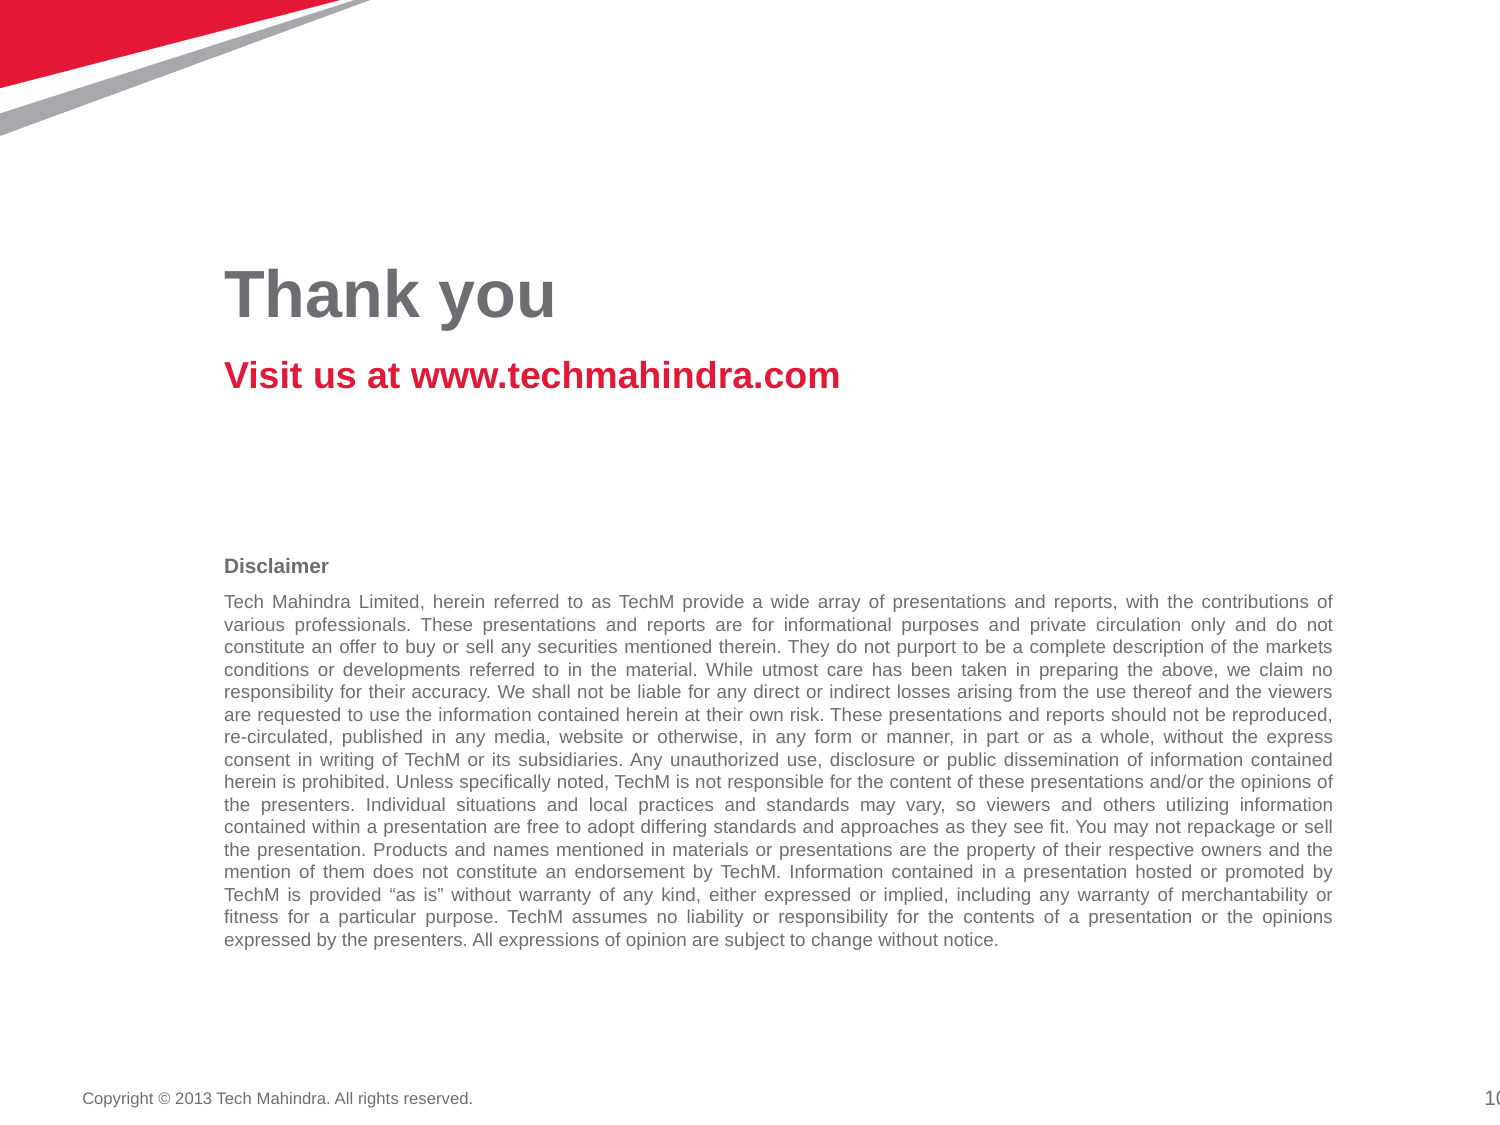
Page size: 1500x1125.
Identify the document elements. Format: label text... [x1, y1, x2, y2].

list Visit us at www.techmahindra.com [223, 350, 1330, 397]
picture [0, 0, 373, 136]
title Thank you [223, 250, 1329, 332]
